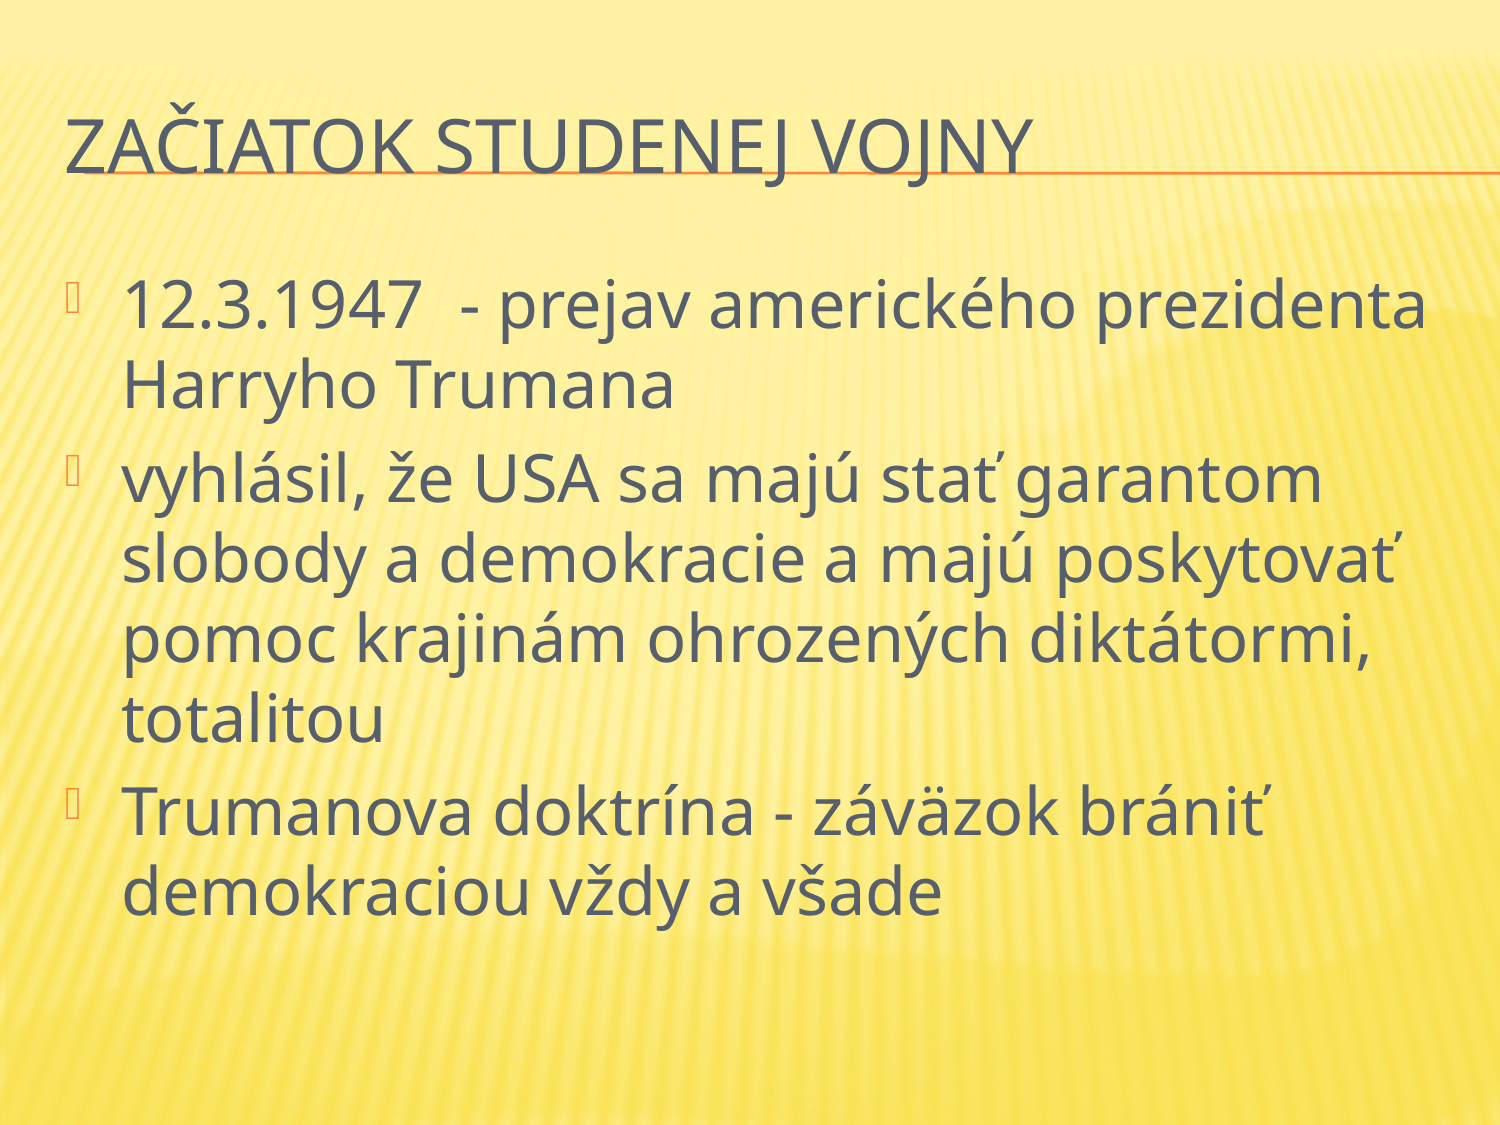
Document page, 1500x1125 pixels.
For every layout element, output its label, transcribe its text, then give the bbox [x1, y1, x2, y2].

list 12.3.1947 - prejav amerického prezidenta Harryho Trumana vyhlásil, že USA sa majú stať garantom slobody a demokracie a majú poskytovať pomoc krajinám ohrozených diktátormi, totalitou Trumanova doktrína - záväzok brániť demokraciou vždy a všade [50, 254, 1475, 998]
title Začiatok studenej vojny [50, 75, 1475, 213]
